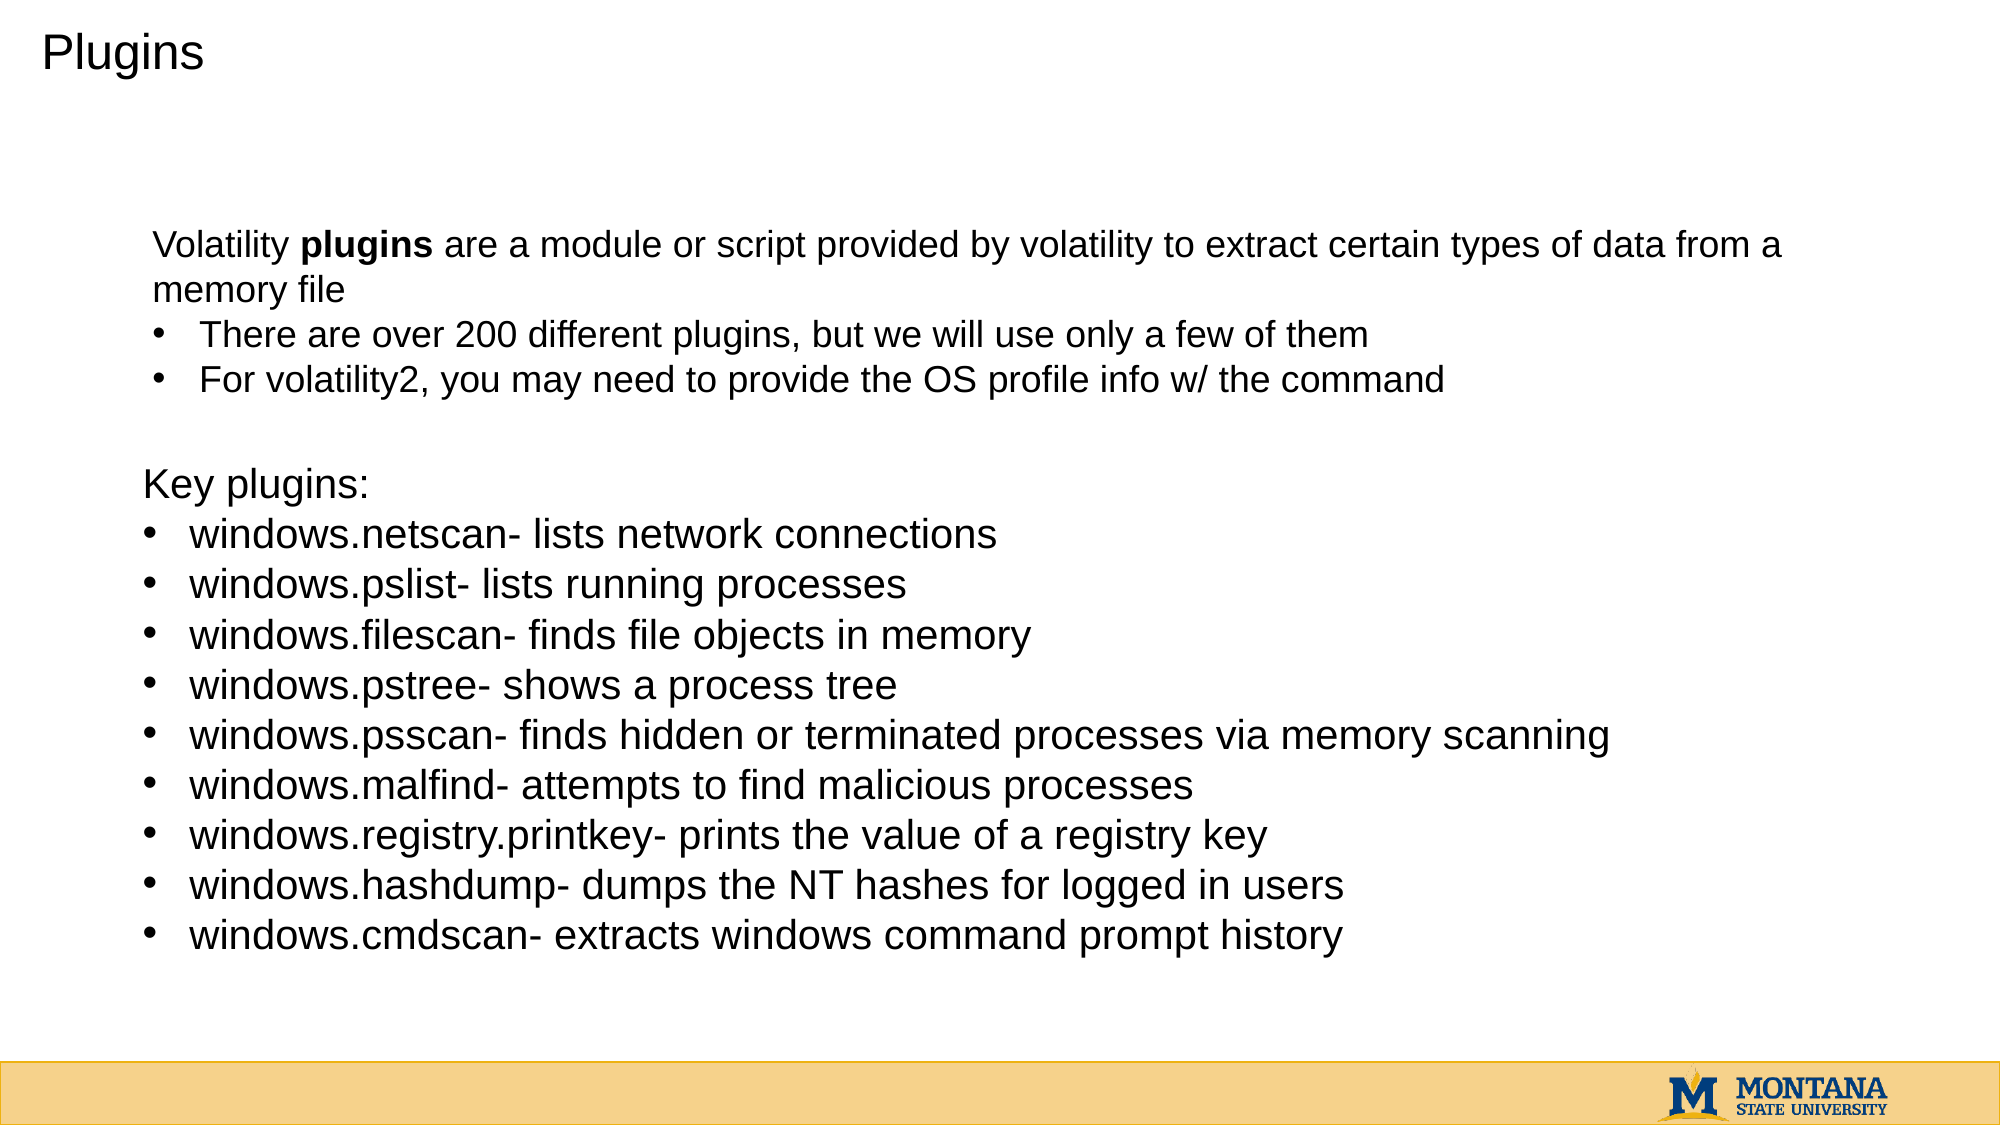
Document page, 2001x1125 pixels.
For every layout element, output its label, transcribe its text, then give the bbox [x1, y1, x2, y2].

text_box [1885, 1060, 2000, 1125]
text_box Volatility plugins are a module or script provided by volatility to extract certain types of data from a memory file There are over 200 different plugins, but we will use only a few of them For volatility2, you may need to provide the OS profile info w/ the command [137, 212, 1831, 408]
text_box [0, 1060, 1658, 1125]
picture [1656, 1062, 1888, 1123]
text_box Key plugins: windows.netscan- lists network connections windows.pslist- lists running processes windows.filescan- finds file objects in memory windows.pstree- shows a process tree windows.psscan- finds hidden or terminated processes via memory scanning windows.malfind- attempts to find malicious processes windows.registry.printkey- prints the value of a registry key windows.hashdump- dumps the NT hashes for logged in users windows.cmdscan- extracts windows command prompt history [127, 449, 1627, 965]
text_box Plugins [26, 12, 220, 88]
